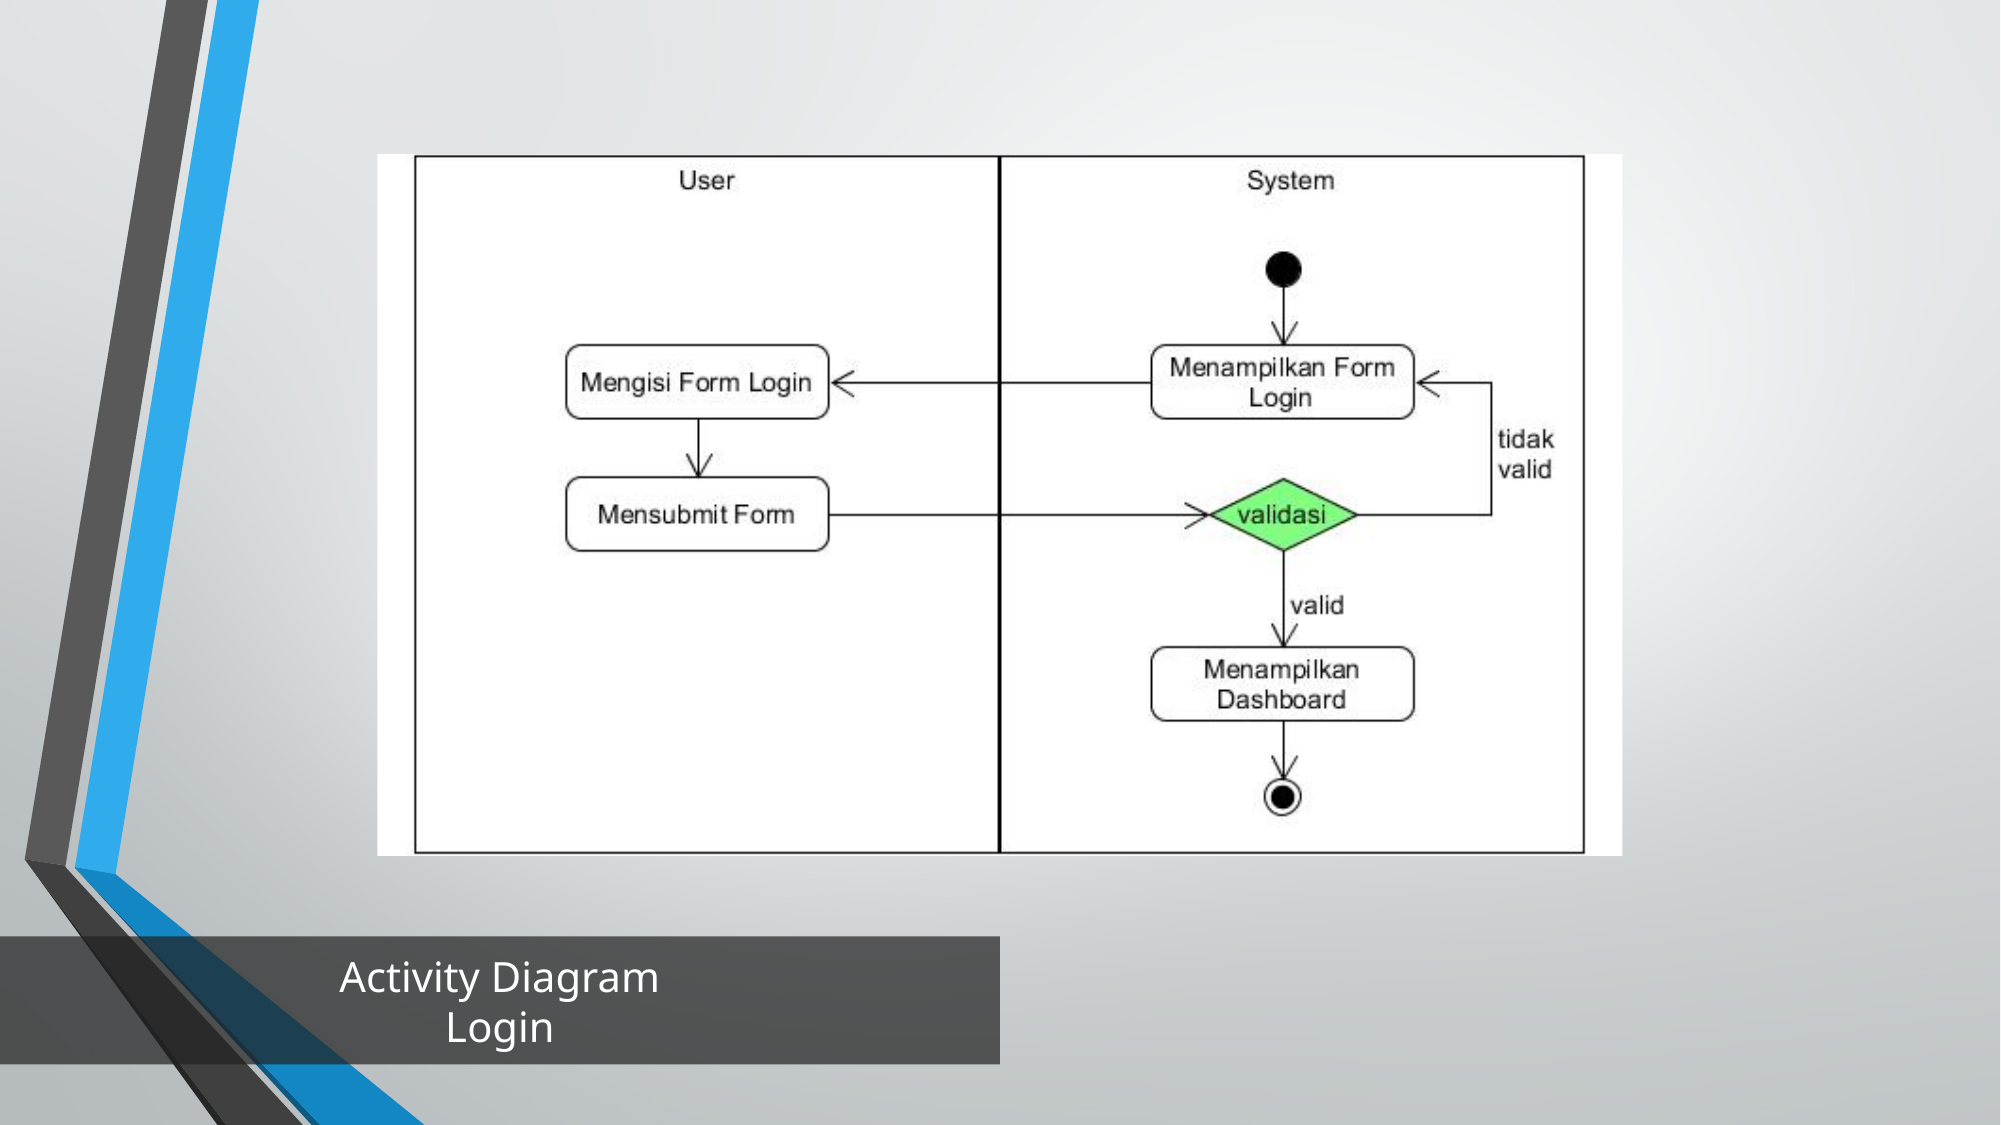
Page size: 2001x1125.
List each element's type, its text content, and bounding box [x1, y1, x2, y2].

title Activity Diagram Login [0, 936, 1000, 1065]
picture [376, 154, 1623, 856]
